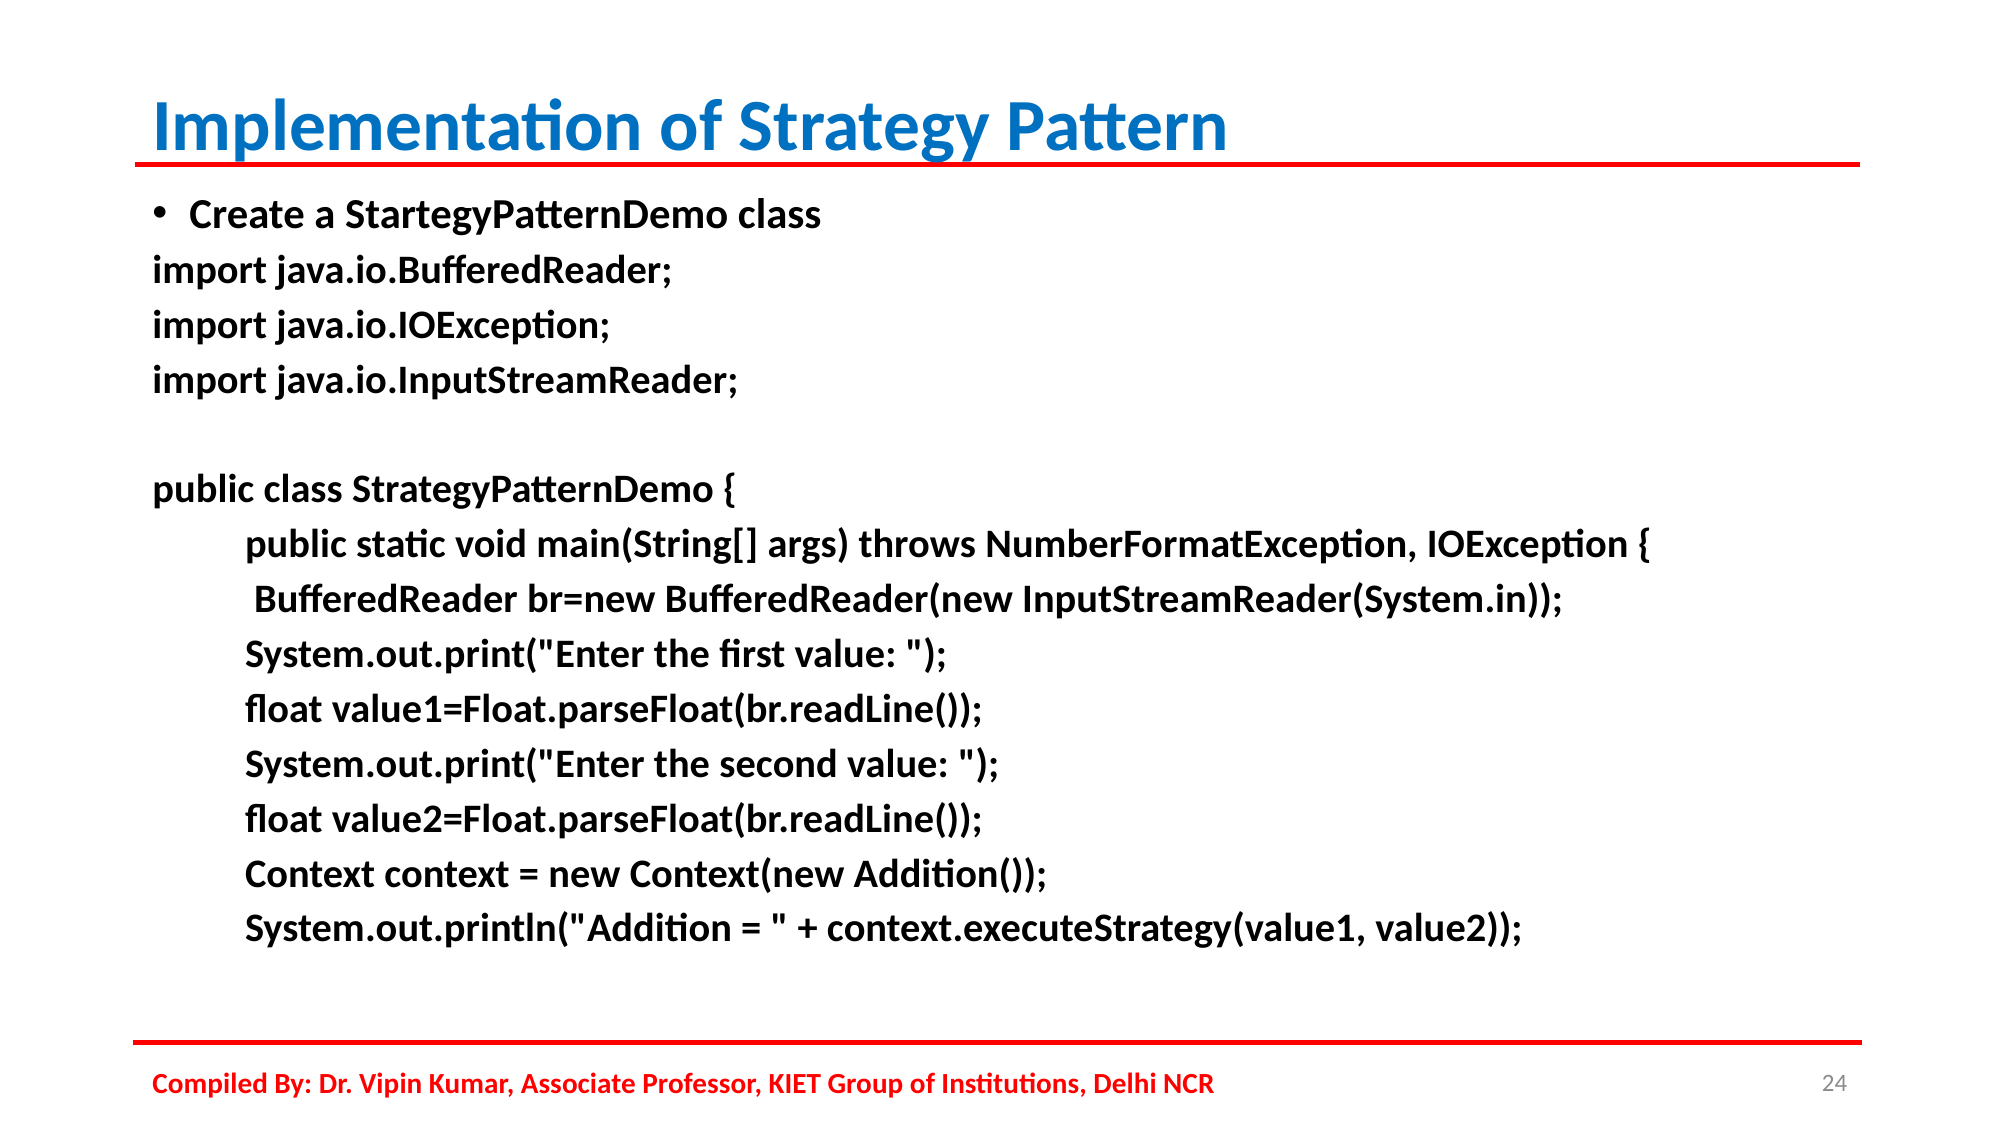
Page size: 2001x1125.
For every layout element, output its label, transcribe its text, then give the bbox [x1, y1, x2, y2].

slide_number 24 [1694, 1051, 1863, 1112]
list Create a StartegyPatternDemo class import java.io.BufferedReader; import java.io.IOException; import java.io.InputStreamReader; public class StrategyPatternDemo { public static void main(String[] args) throws NumberFormatException, IOException { BufferedReader br=new BufferedReader(new InputStreamReader(System.in)); System.out.print("Enter the first value: "); float value1=Float.parseFloat(br.readLine()); System.out.print("Enter the second value: "); float value2=Float.parseFloat(br.readLine()); Context context = new Context(new Addition()); System.out.println("Addition = " + context.executeStrategy(value1, value2)); [137, 183, 1863, 1027]
title Implementation of Strategy Pattern [137, 59, 1863, 183]
footer Compiled By: Dr. Vipin Kumar, Associate Professor, KIET Group of Institutions, Delhi NCR [137, 1051, 1658, 1112]
